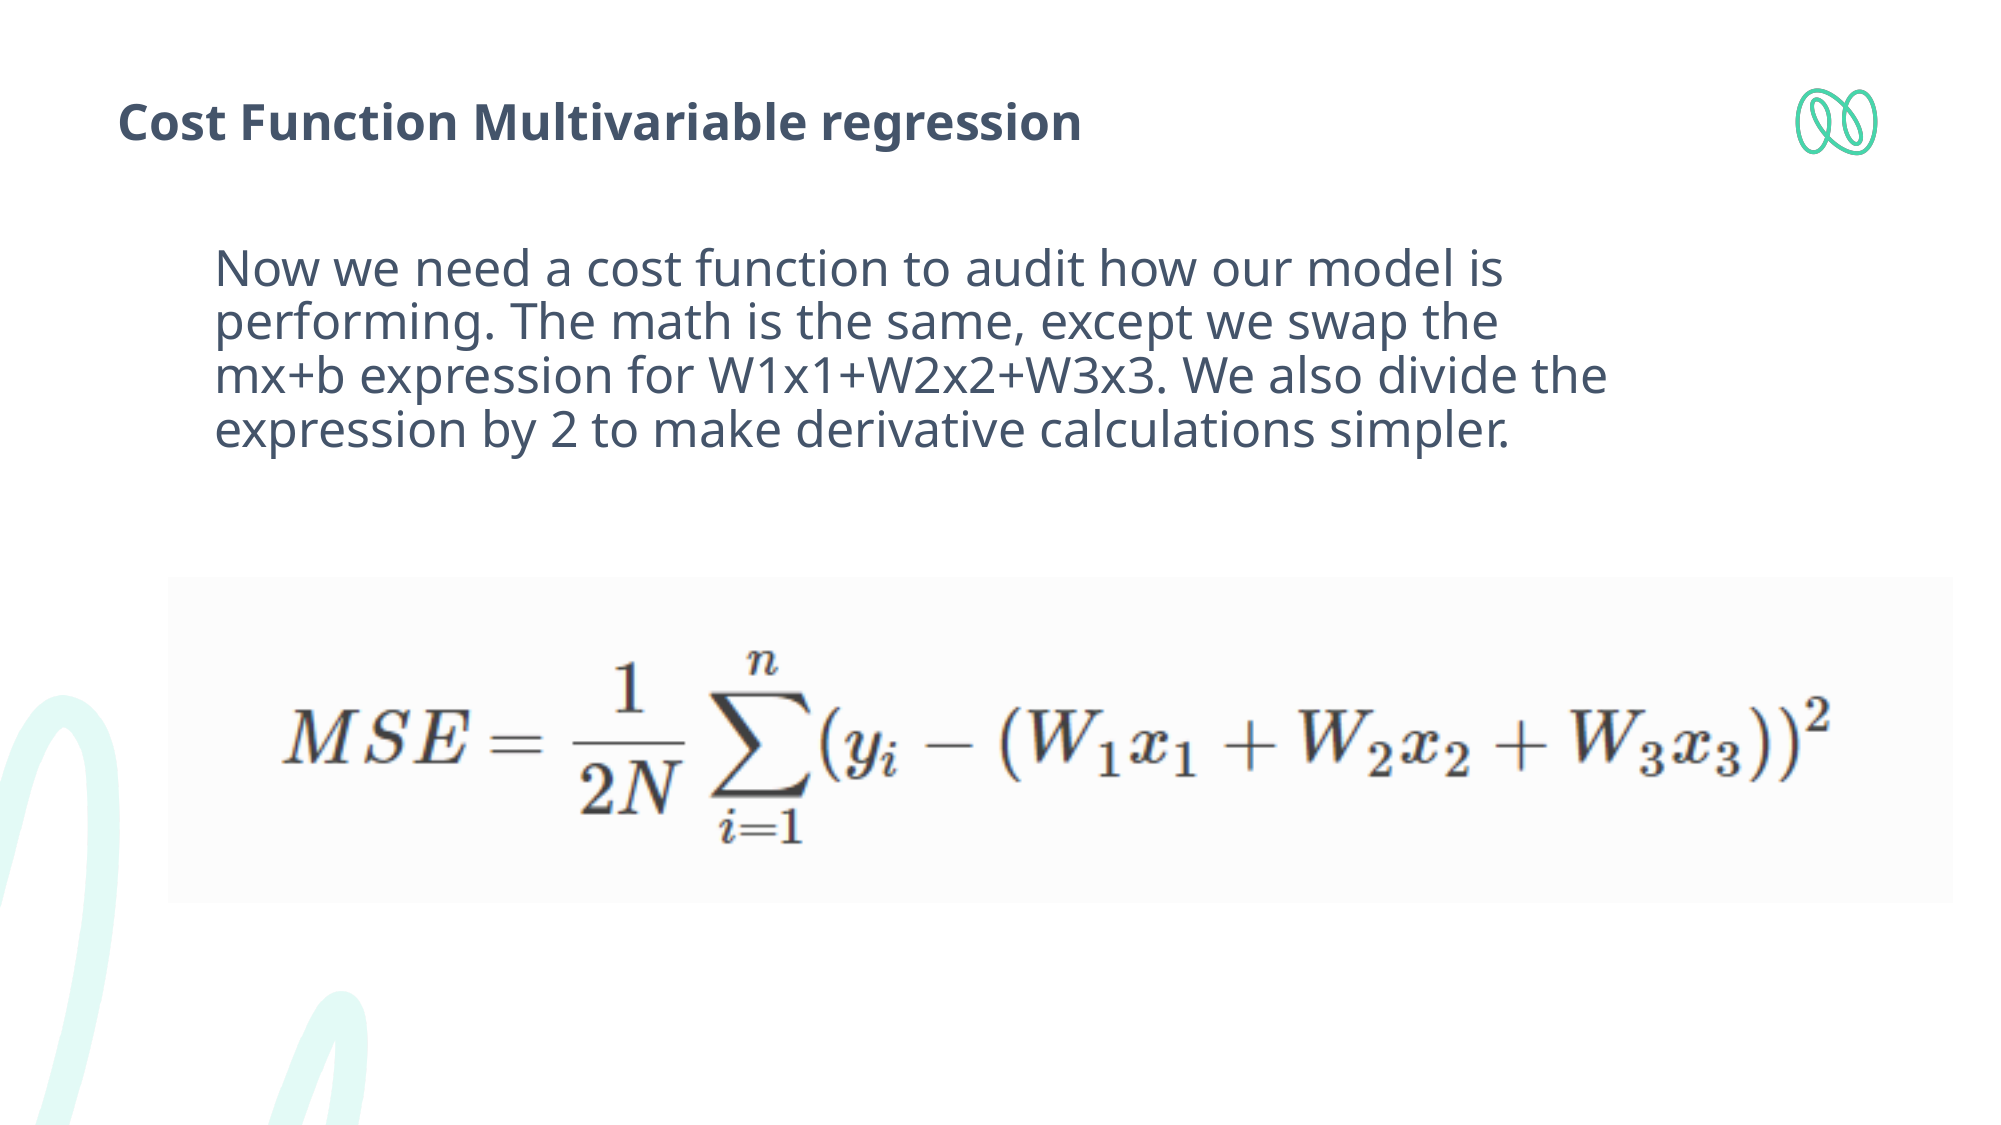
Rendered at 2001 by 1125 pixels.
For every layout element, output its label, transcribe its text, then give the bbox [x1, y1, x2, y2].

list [168, 577, 1953, 903]
picture [1772, 62, 1906, 180]
text_box Now we need a cost function to audit how our model is performing. The math is the same, except we swap the mx+b expression for W1x1+W2x2+W3x3. We also divide the expression by 2 to make derivative calculations simpler. [199, 235, 1655, 467]
title Cost Function Multivariable regression [102, 78, 1173, 166]
